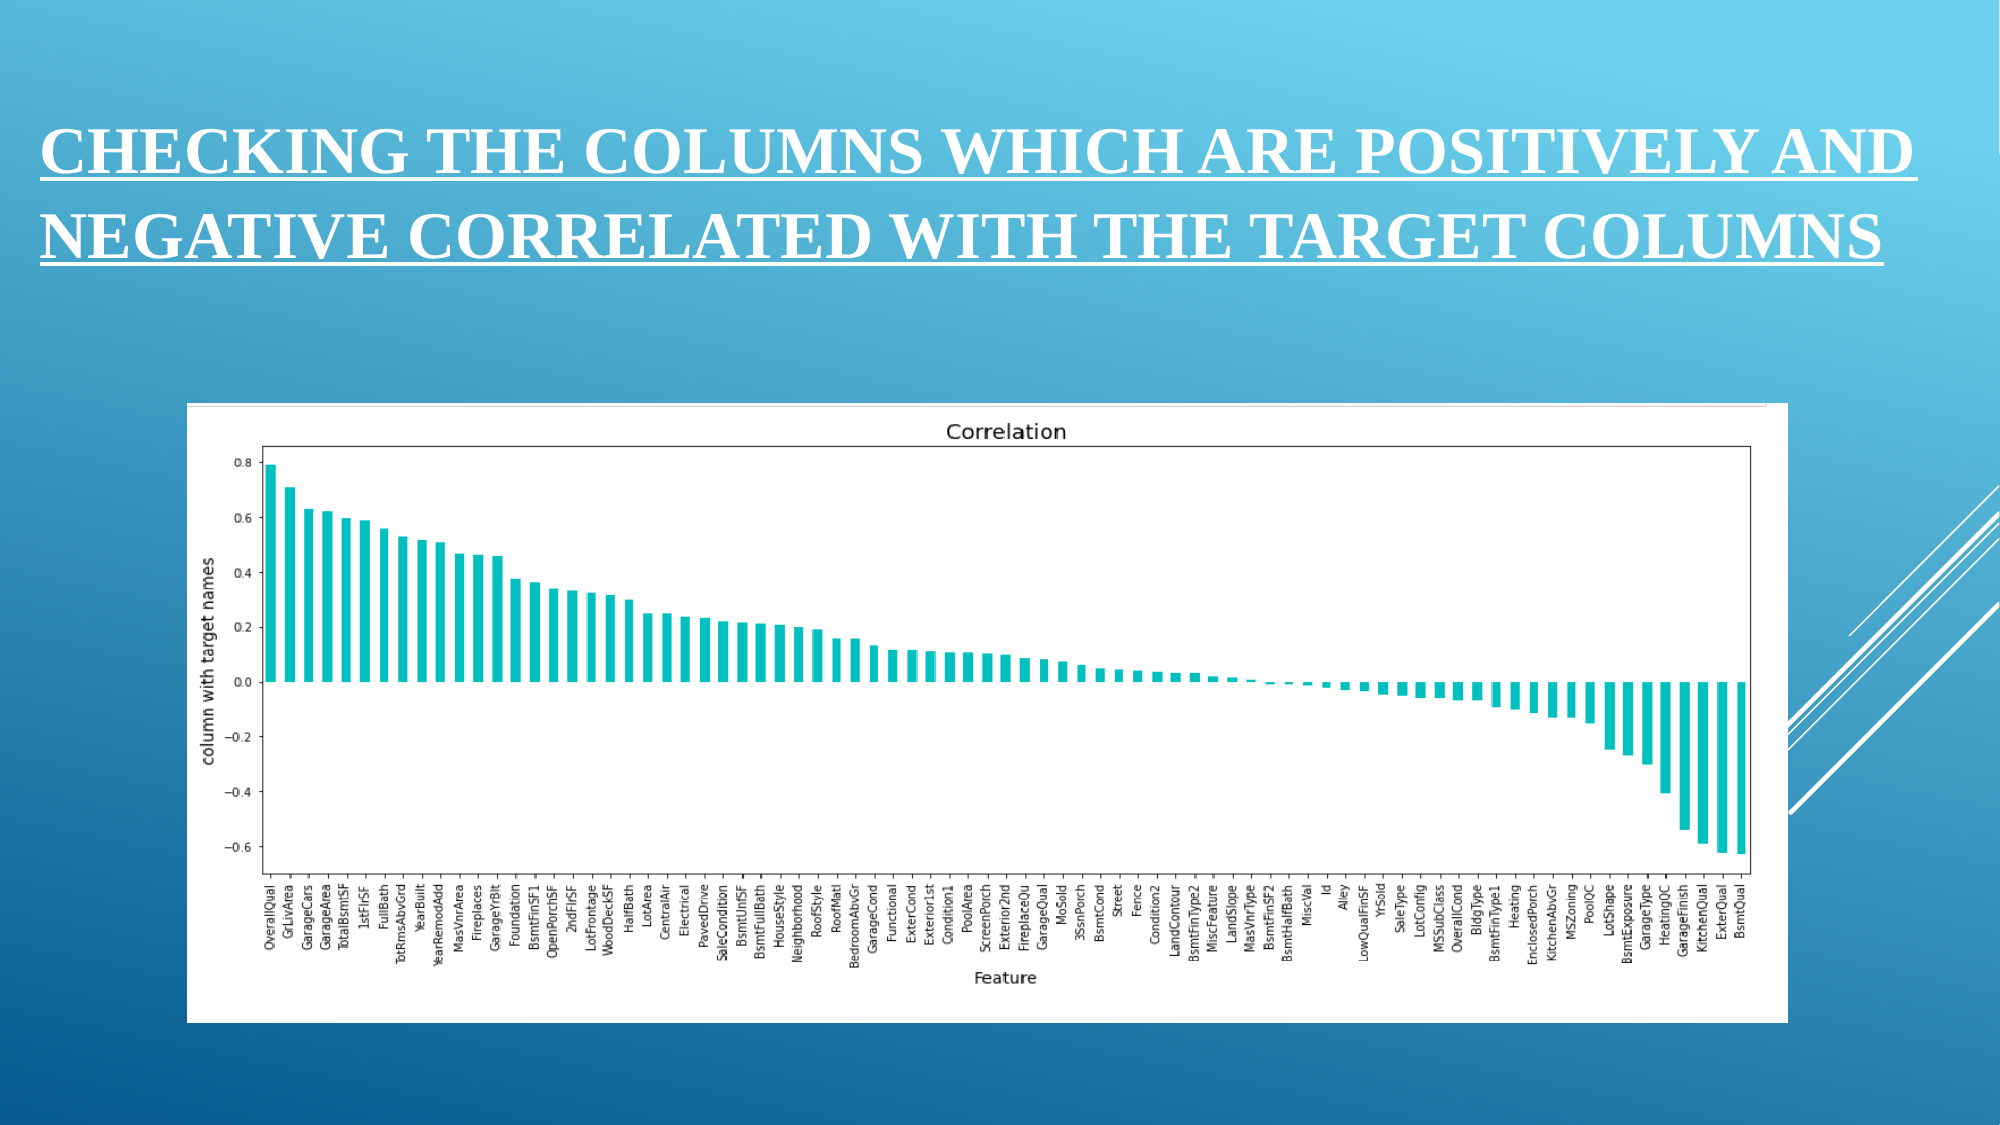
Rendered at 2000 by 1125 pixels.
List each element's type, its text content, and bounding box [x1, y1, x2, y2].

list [186, 402, 1788, 1023]
title Checking the columns which are positively and negative correlated with the target columns [24, 102, 2000, 350]
